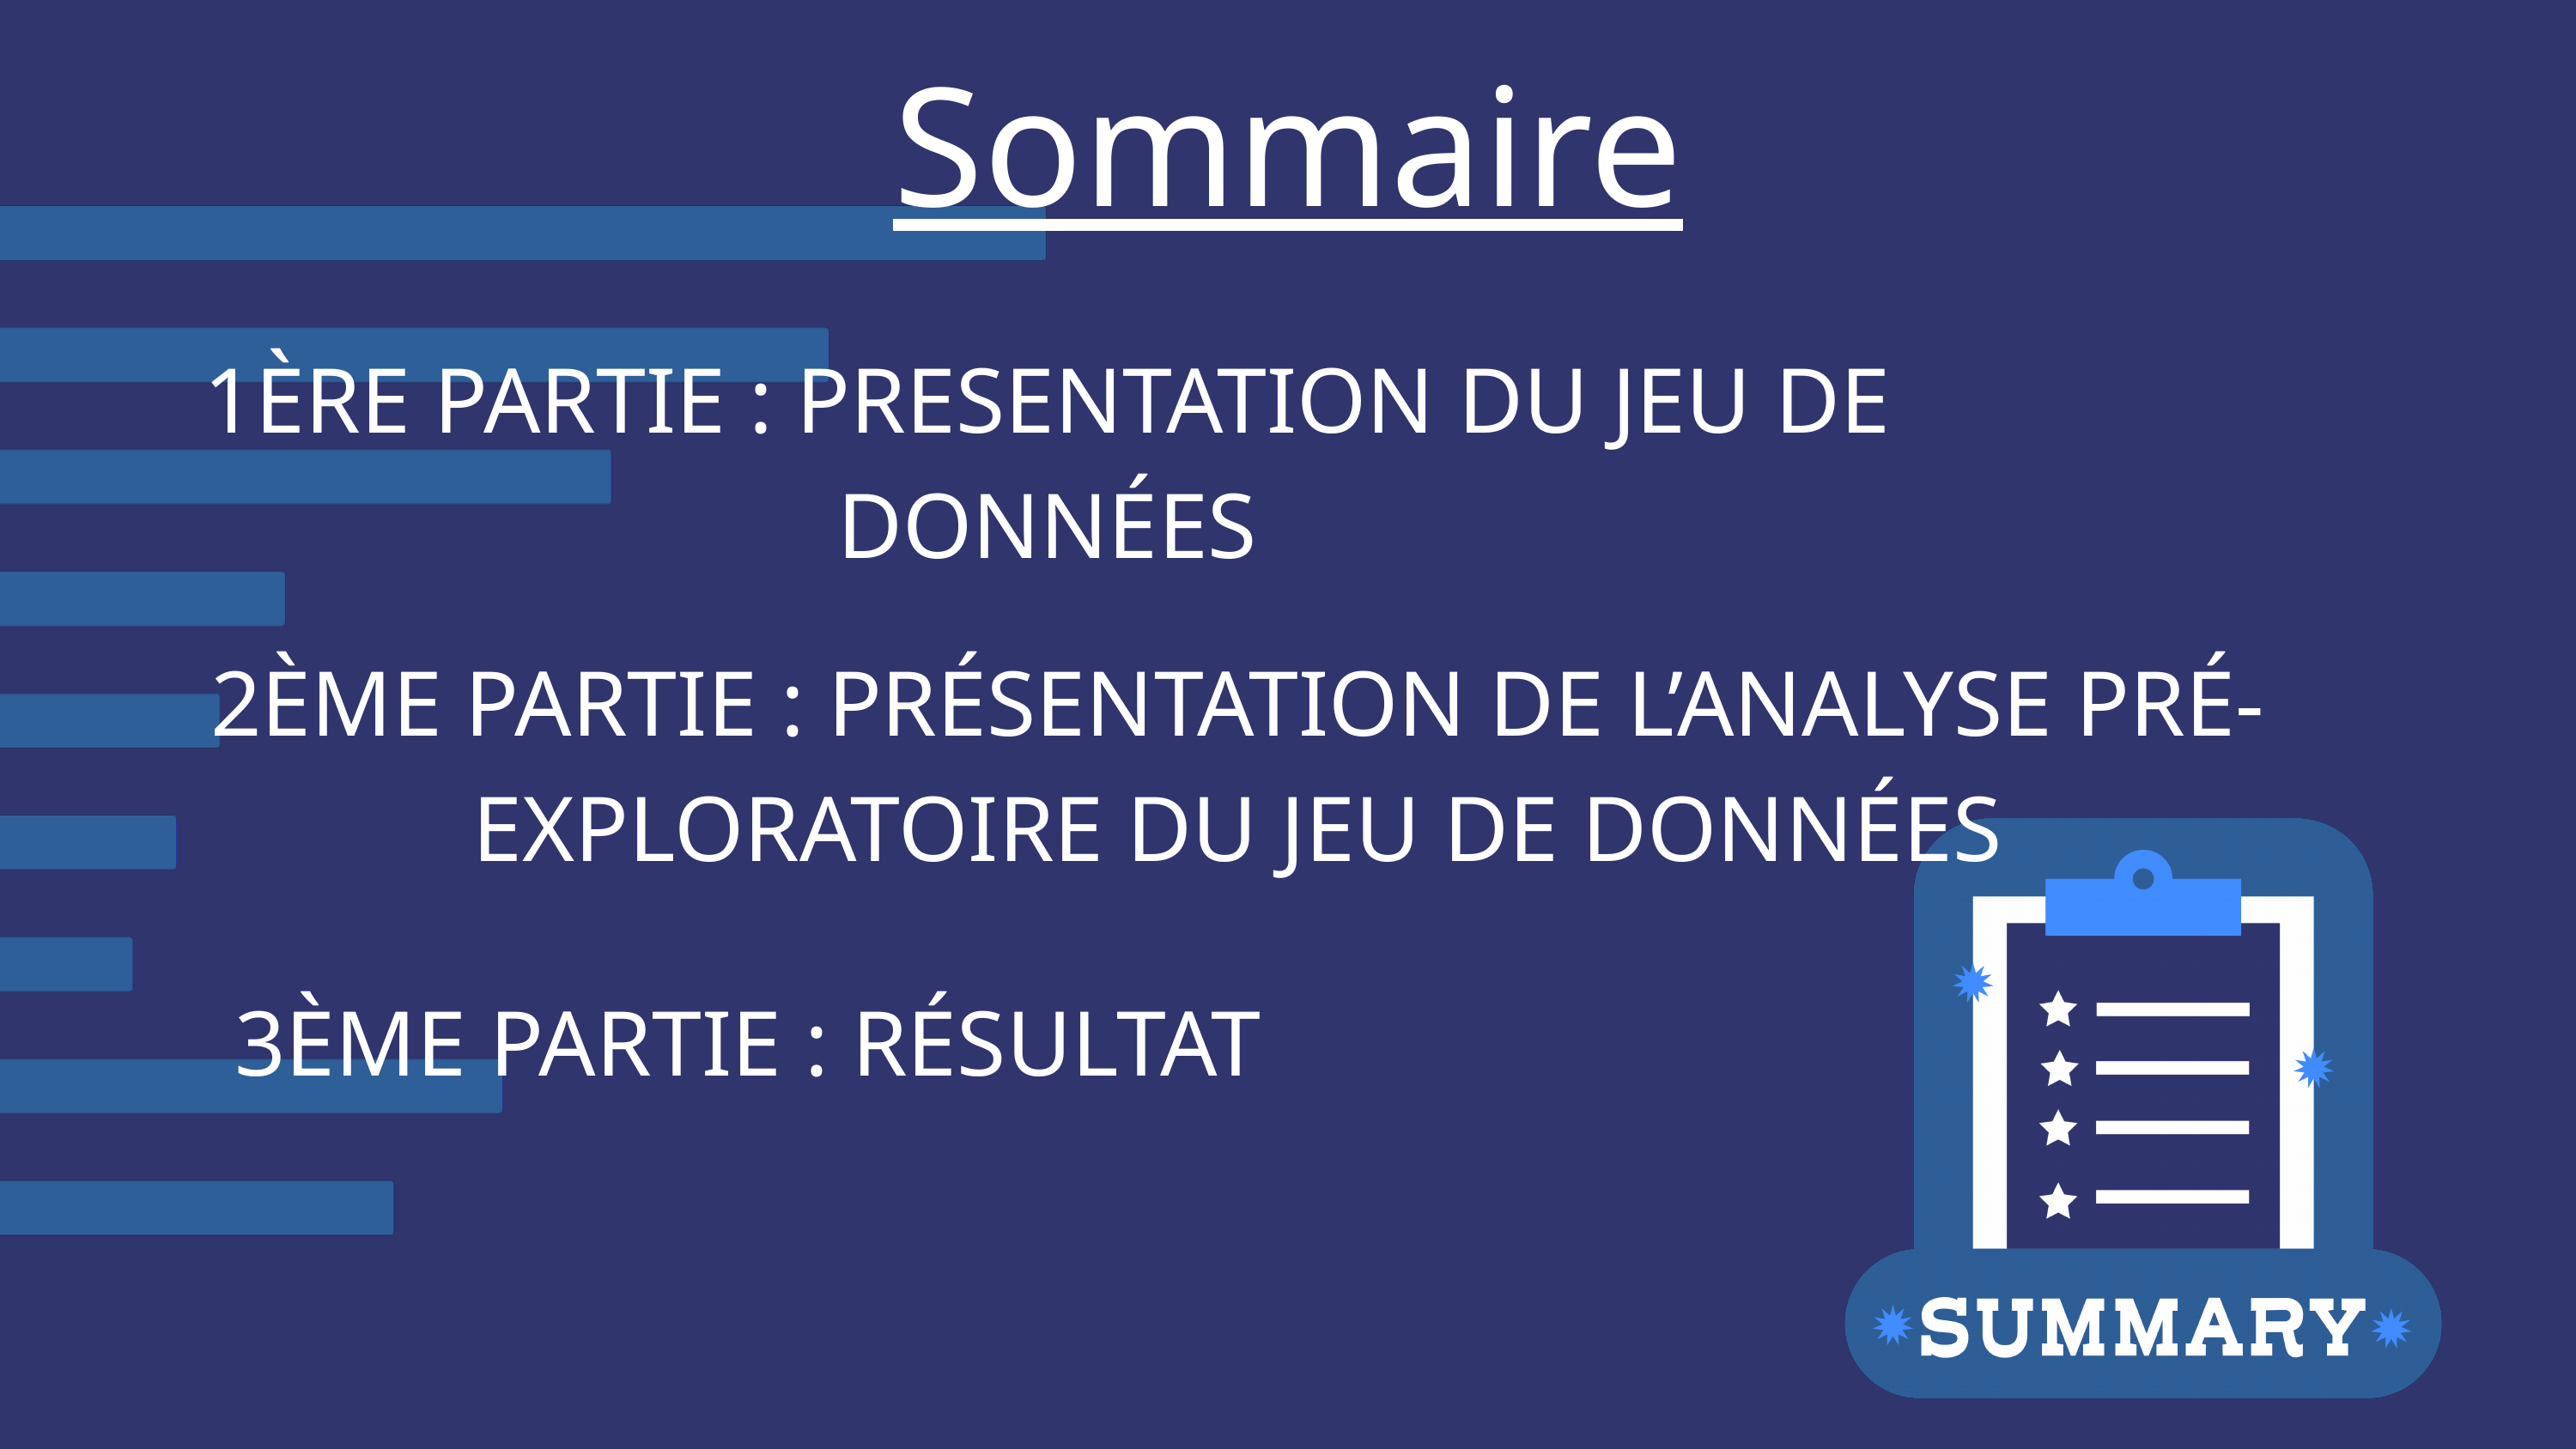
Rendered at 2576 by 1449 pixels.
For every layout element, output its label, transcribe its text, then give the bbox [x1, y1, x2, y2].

text_box 2ÈME PARTIE : PRÉSENTATION DE L’ANALYSE PRÉ-EXPLORATOIRE DU JEU DE DONNÉES [1161, 628, 2508, 879]
text_box 1ÈRE PARTIE : PRESENTATION DU JEU DE DONNÉES [1161, 325, 1950, 576]
picture [0, 39, 1157, 1344]
text_box [1844, 879, 2442, 1398]
text_box Sommaire [1161, 64, 2174, 239]
text_box 3ÈME PARTIE : RÉSULTAT [1161, 968, 1272, 1094]
